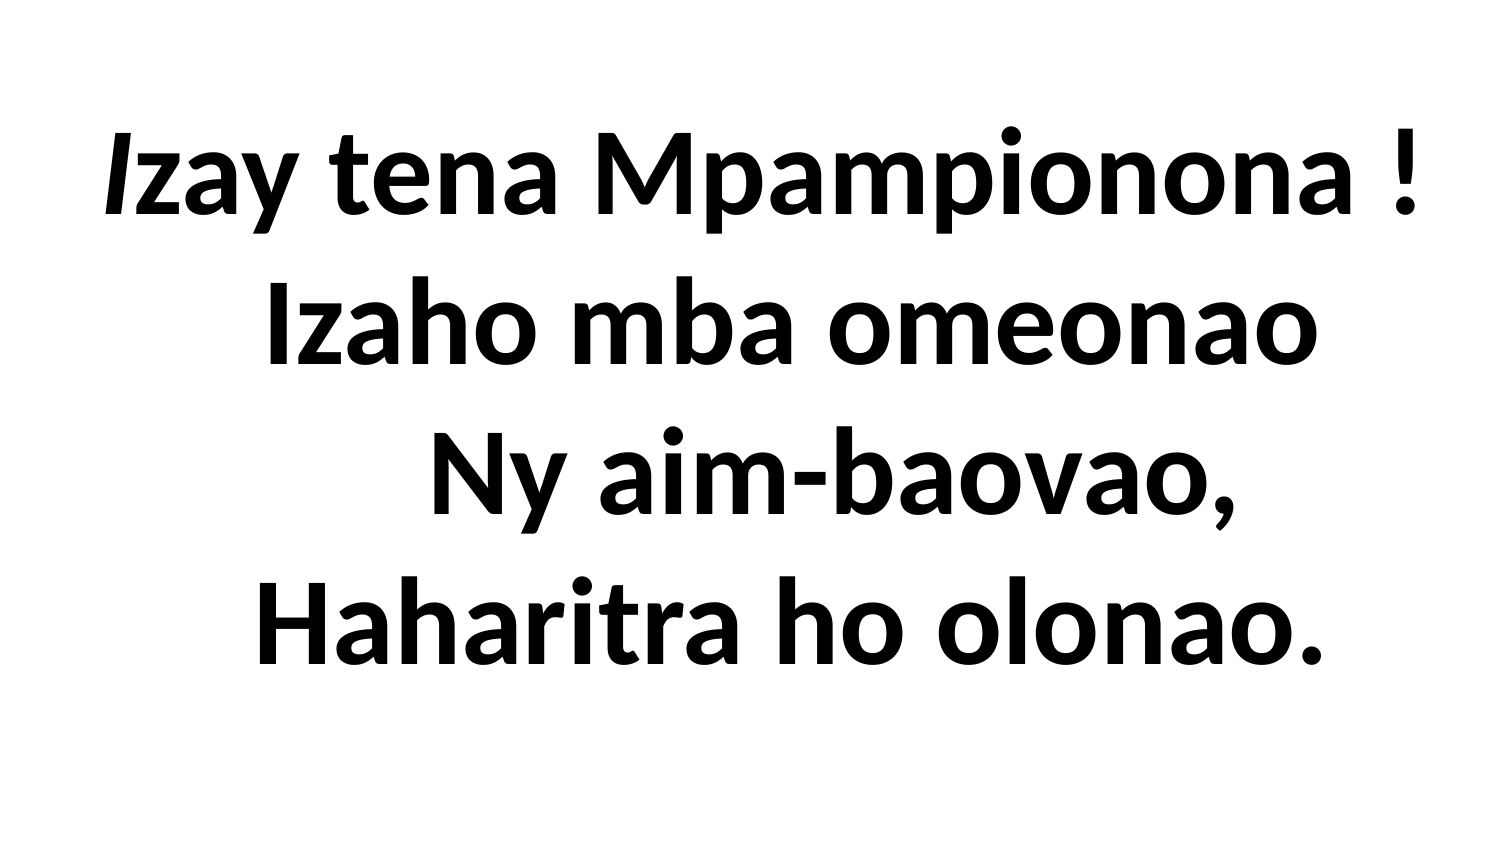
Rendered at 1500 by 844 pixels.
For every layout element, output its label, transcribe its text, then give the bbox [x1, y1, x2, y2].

title Izay tena Mpampionona ! Izaho mba omeonao Ny aim-baovao, Haharitra ho olonao. [0, 297, 1500, 481]
